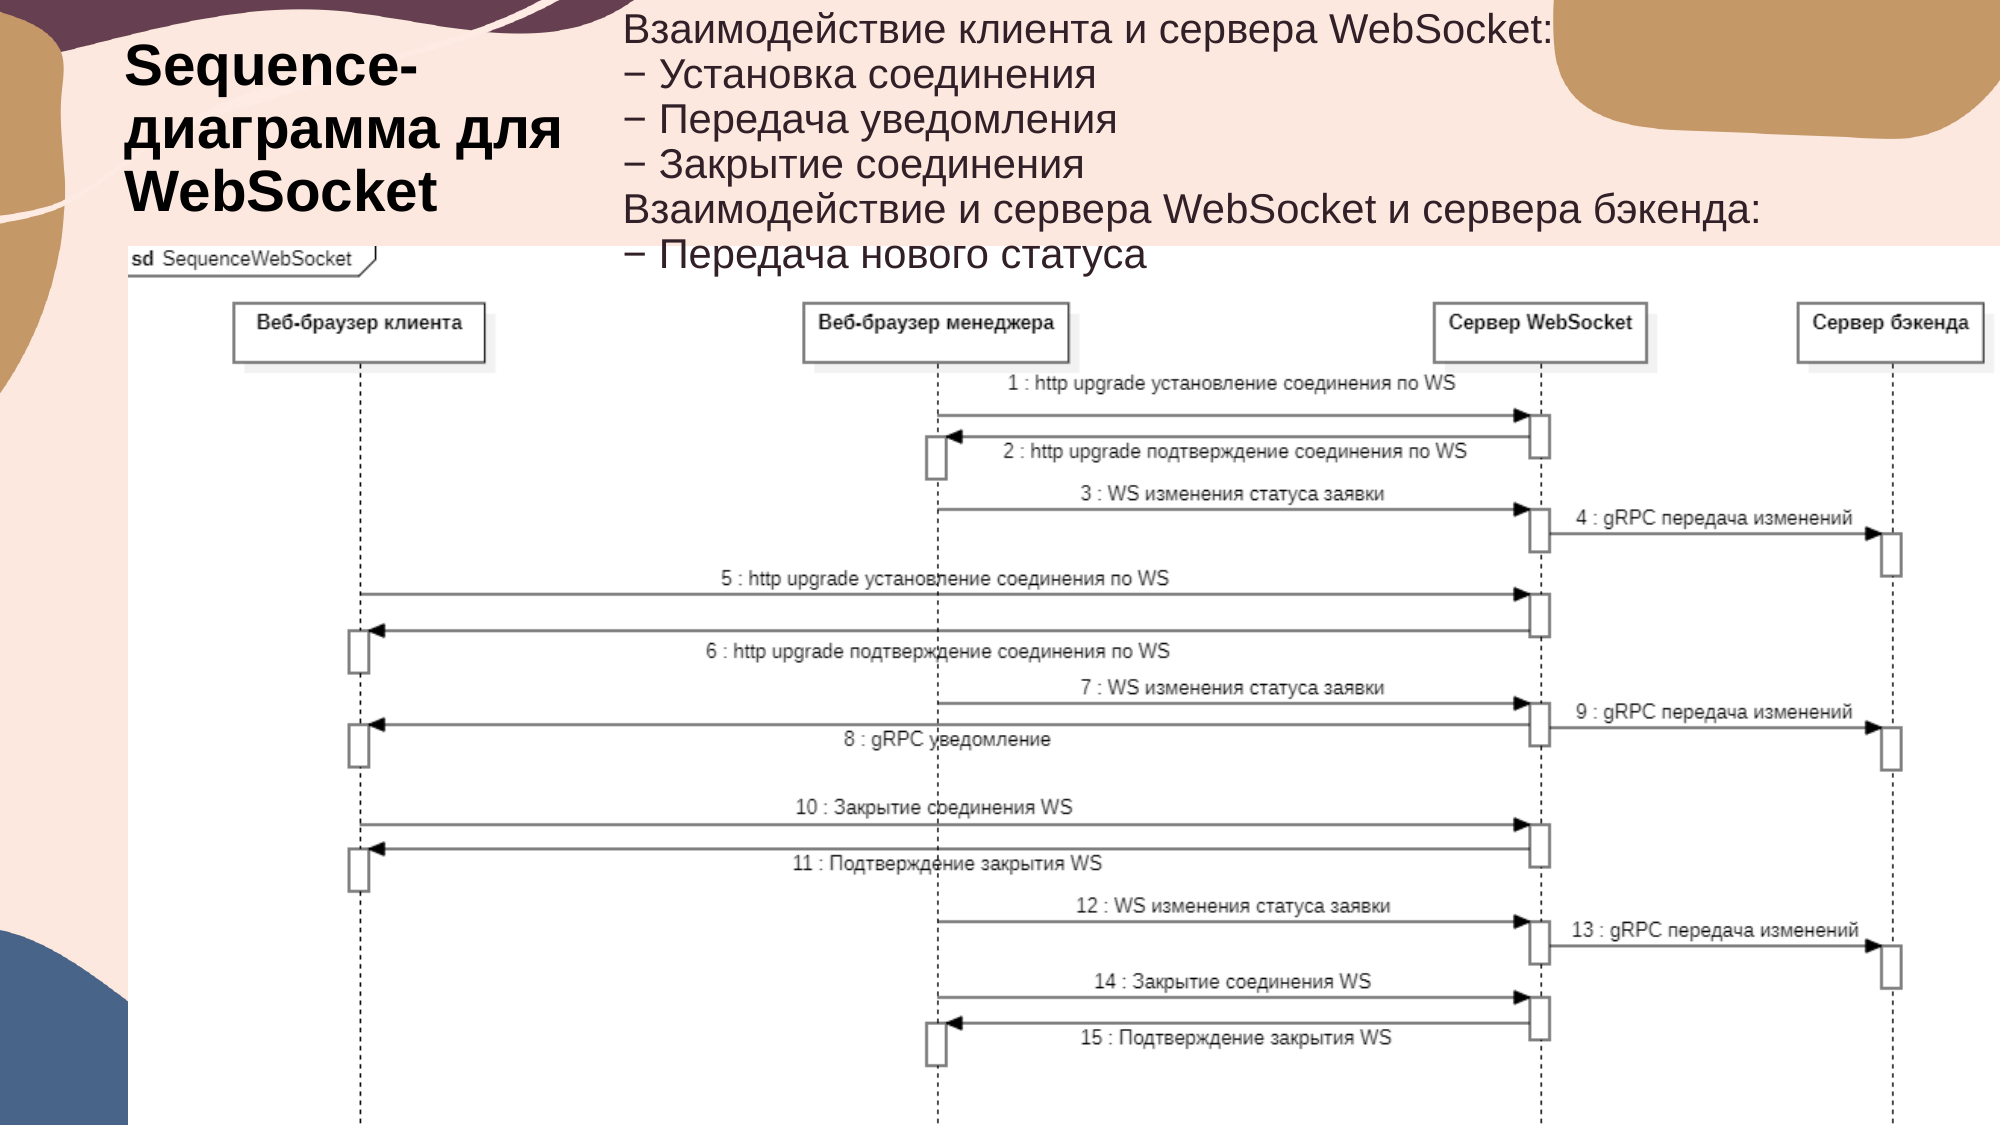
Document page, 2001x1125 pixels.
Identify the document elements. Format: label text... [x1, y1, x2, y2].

text_box Взаимодействие клиента и сервера WebSocket: − Установка соединения − Передача уведомления − Закрытие соединения Взаимодействие и сервера WebSocket и сервера бэкенда: − Передача нового статуса [607, 0, 2000, 246]
text_box Sequence-диаграмма для WebSocket [109, 27, 607, 403]
picture [0, 0, 2000, 1125]
